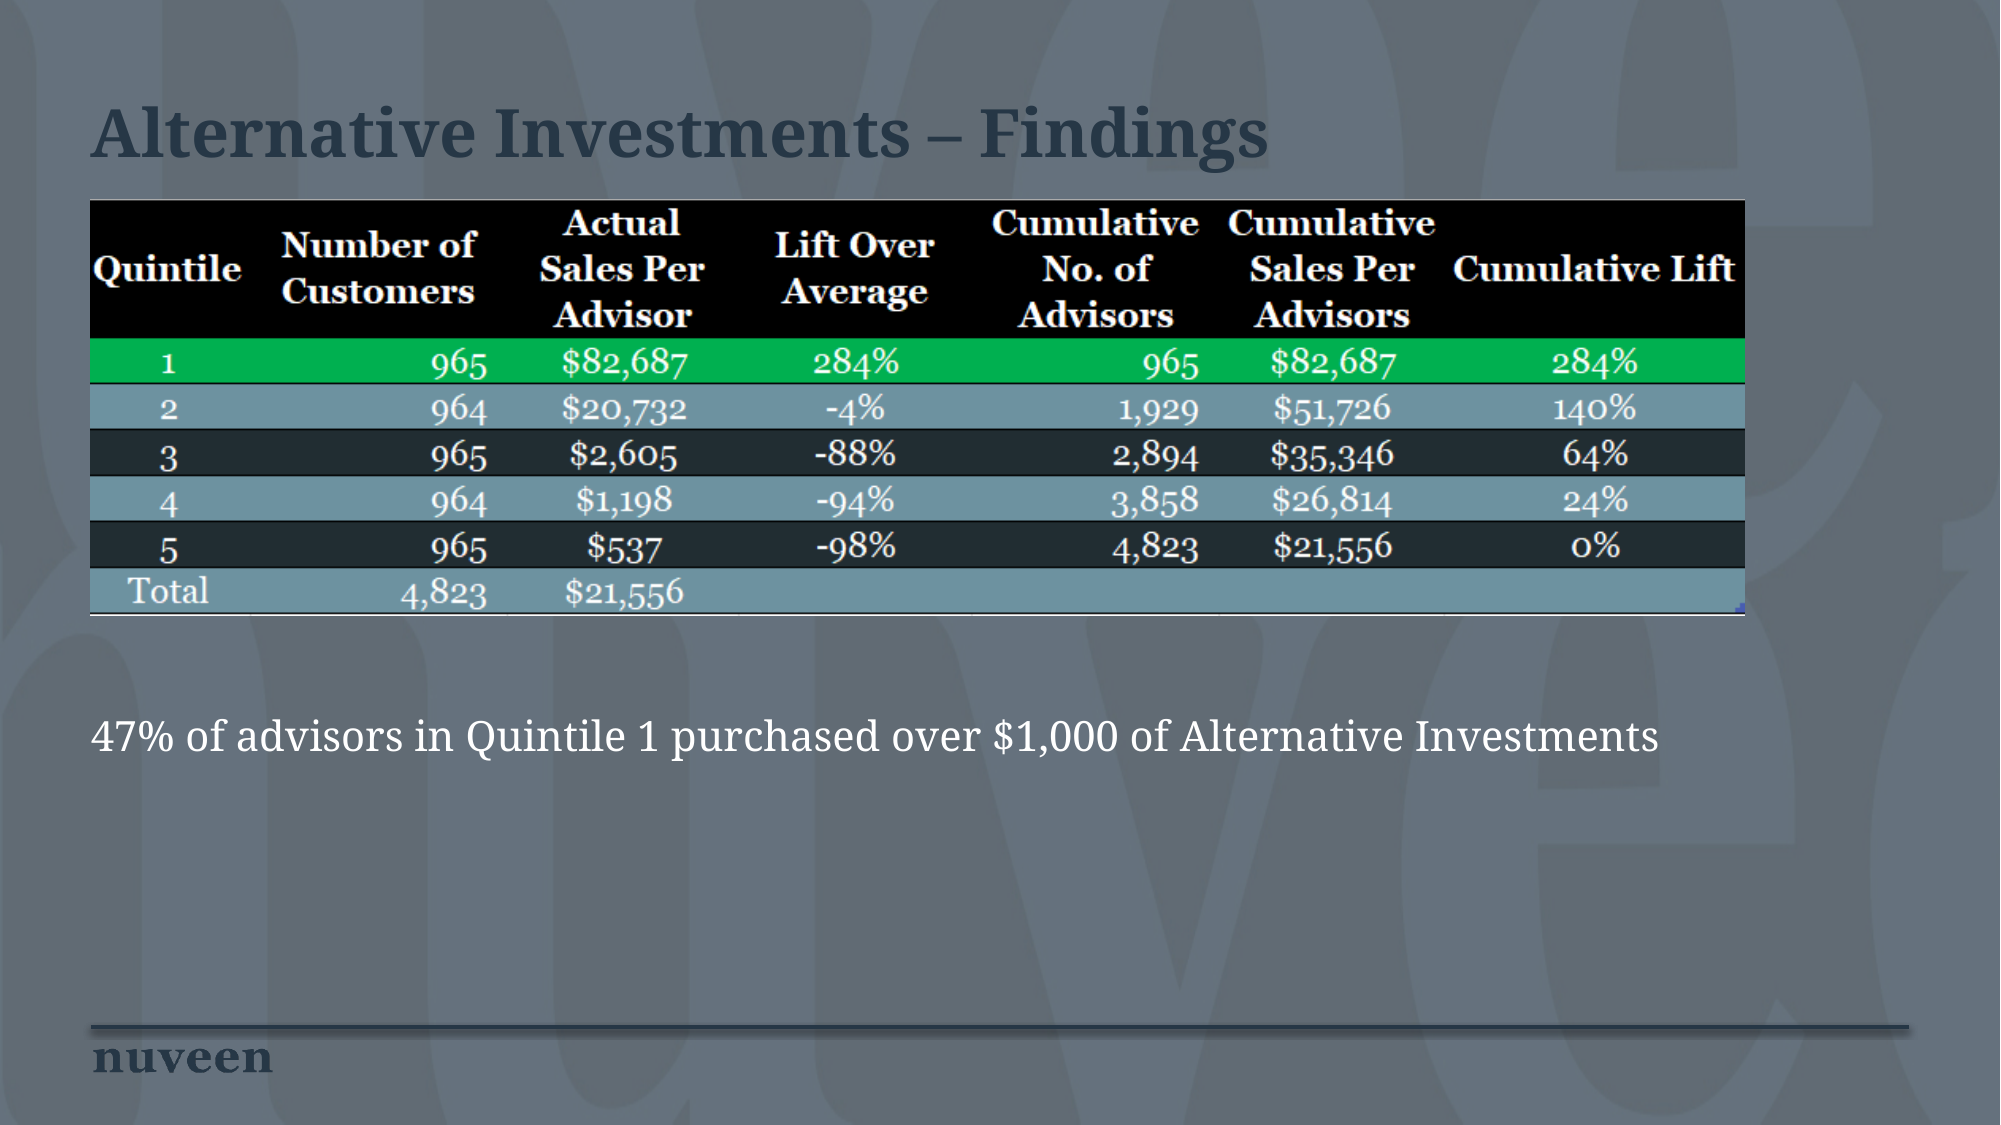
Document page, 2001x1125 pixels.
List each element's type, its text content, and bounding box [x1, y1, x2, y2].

picture [90, 199, 1745, 617]
text_box 47% of advisors in Quintile 1 purchased over $1,000 of Alternative Investments [90, 710, 1765, 806]
title Alternative Investments – Findings [90, 91, 1910, 210]
picture [48, 1004, 317, 1117]
